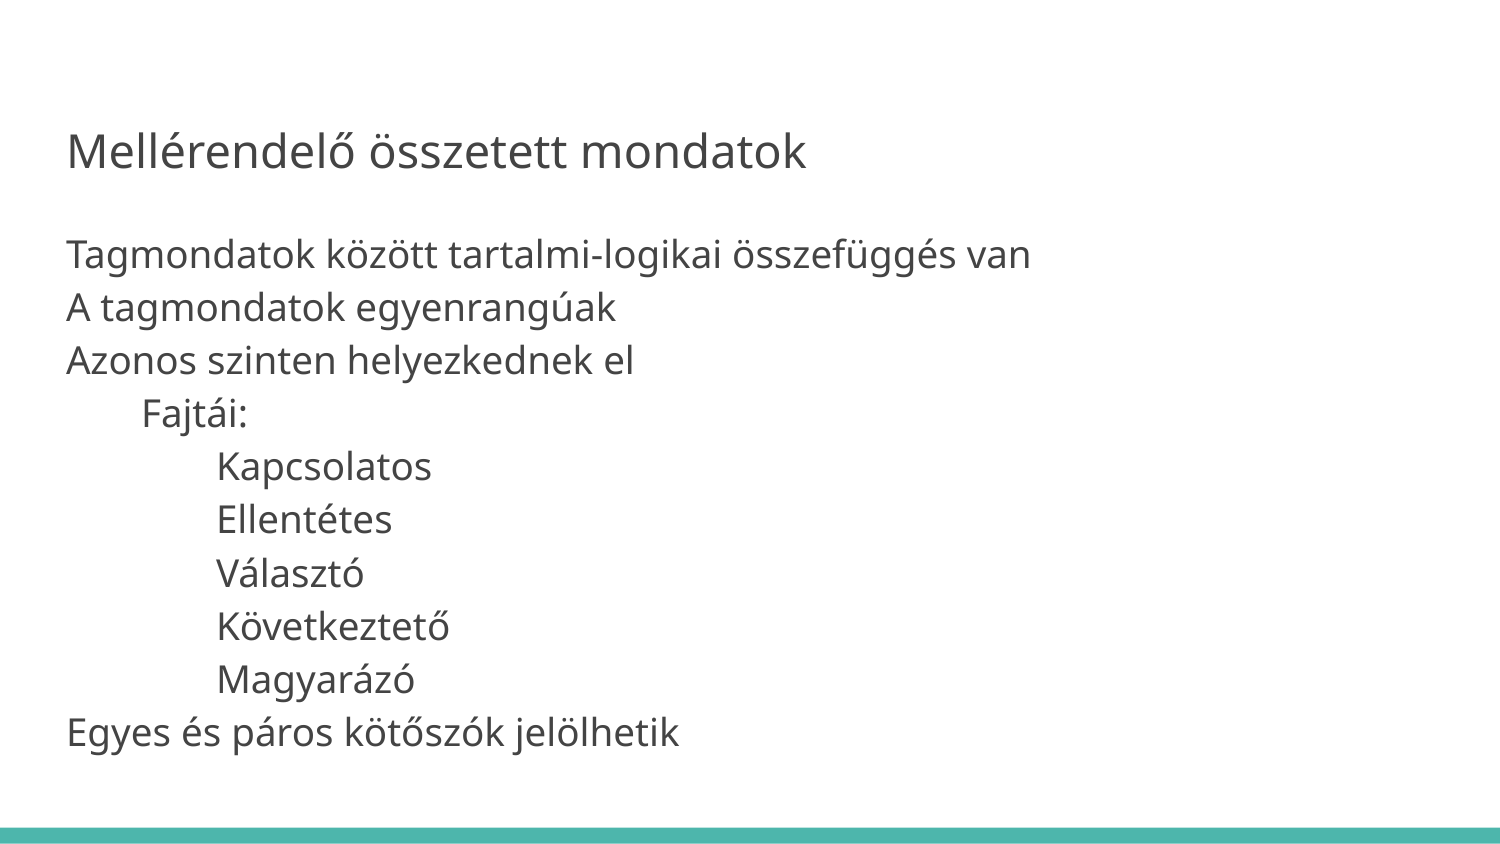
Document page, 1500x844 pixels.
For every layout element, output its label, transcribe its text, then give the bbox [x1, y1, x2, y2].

list Tagmondatok között tartalmi-logikai összefüggés van A tagmondatok egyenrangúak Azonos szinten helyezkednek el Fajtái: Kapcsolatos Ellentétes Választó Következtető Magyarázó Egyes és páros kötőszók jelölhetik [51, 207, 1449, 750]
title Mellérendelő összetett mondatok [51, 72, 1449, 189]
